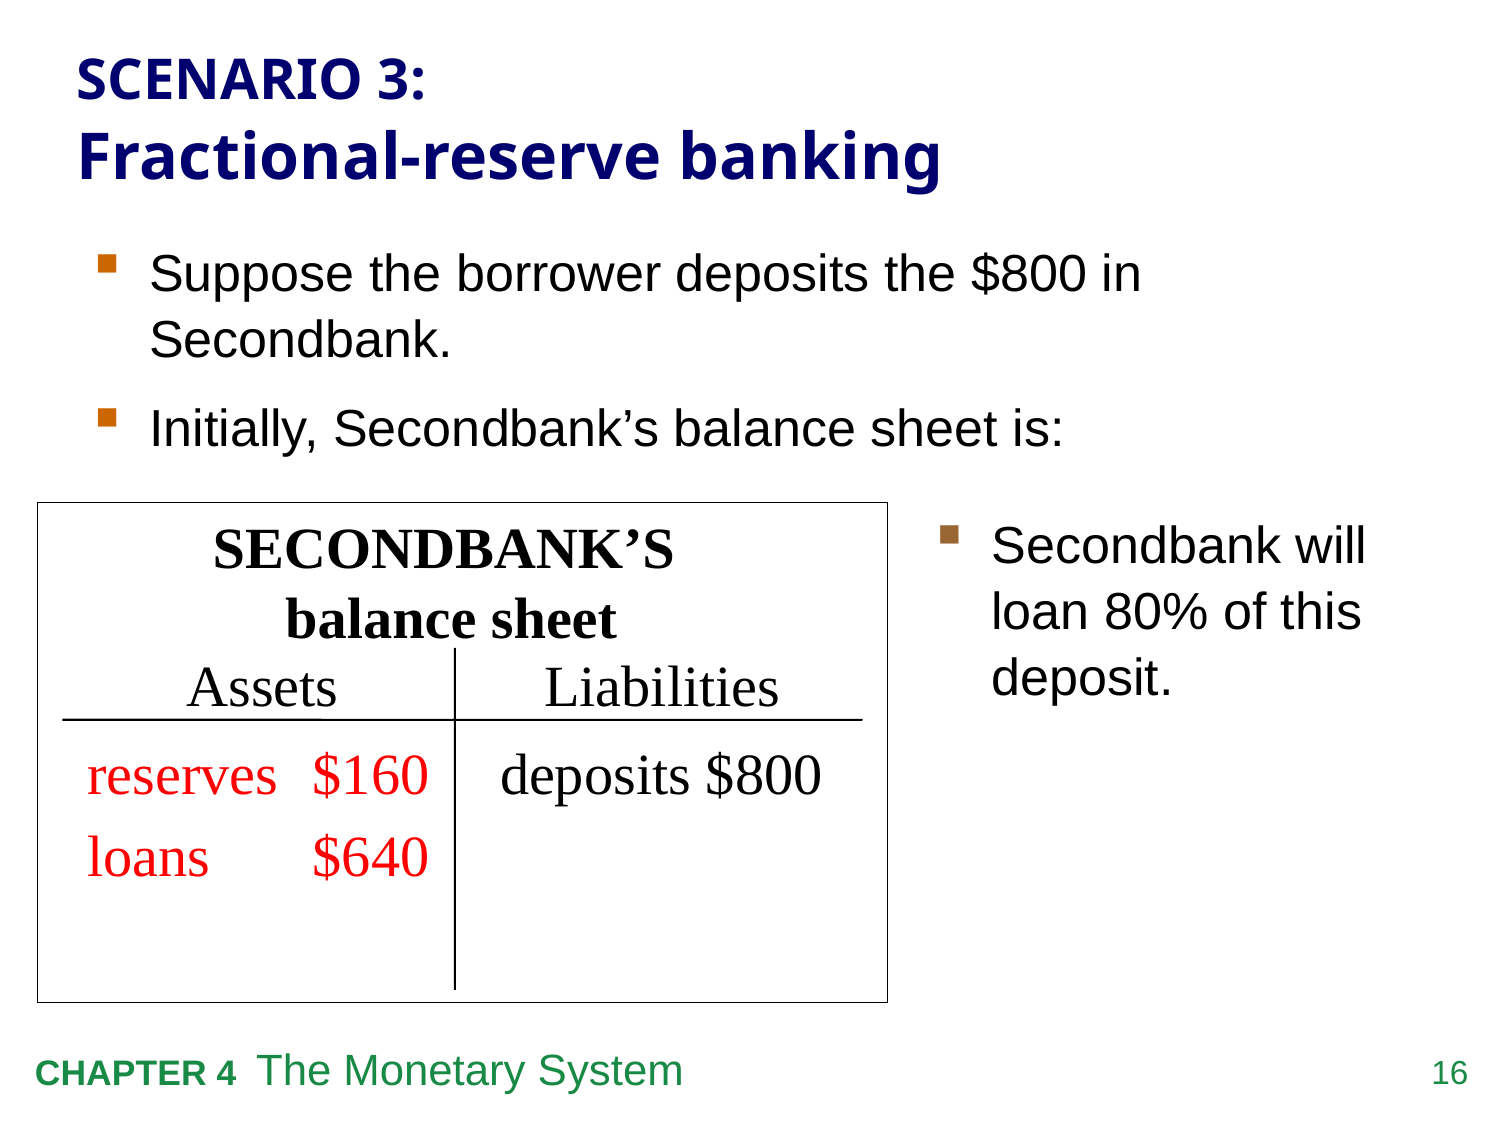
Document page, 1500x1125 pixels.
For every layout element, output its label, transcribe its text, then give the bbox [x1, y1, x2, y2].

list Secondbank will loan 80% of this deposit. [920, 501, 1458, 1028]
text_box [37, 502, 888, 1003]
text_box Suppose the borrower deposits the $800 in Secondbank. Initially, Secondbank’s balance sheet is: [78, 229, 1279, 467]
title SCENARIO 3: Fractional-reserve banking [76, 38, 1430, 193]
